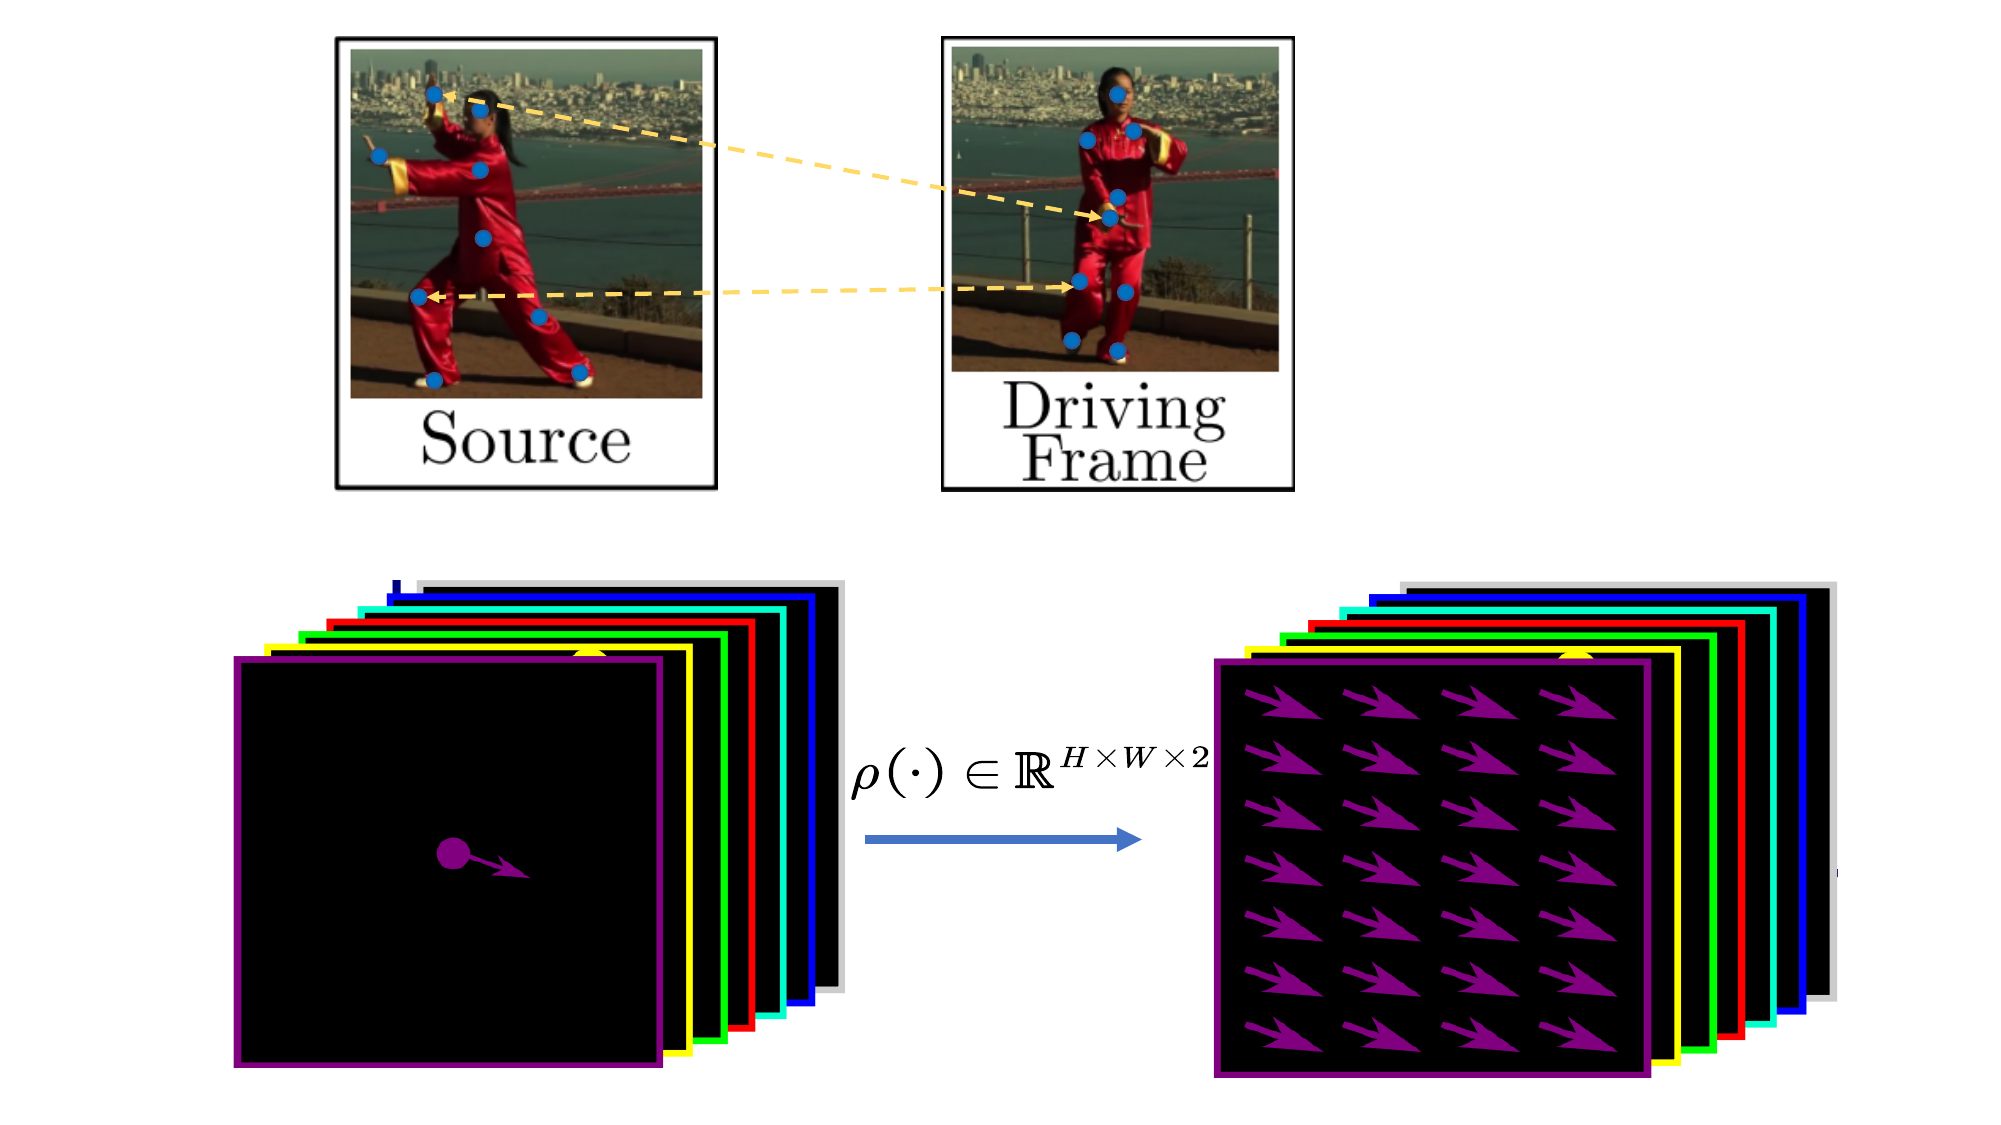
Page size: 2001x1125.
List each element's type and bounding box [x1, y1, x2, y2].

text_box [233, 567, 1838, 1079]
text_box [334, 36, 1295, 492]
